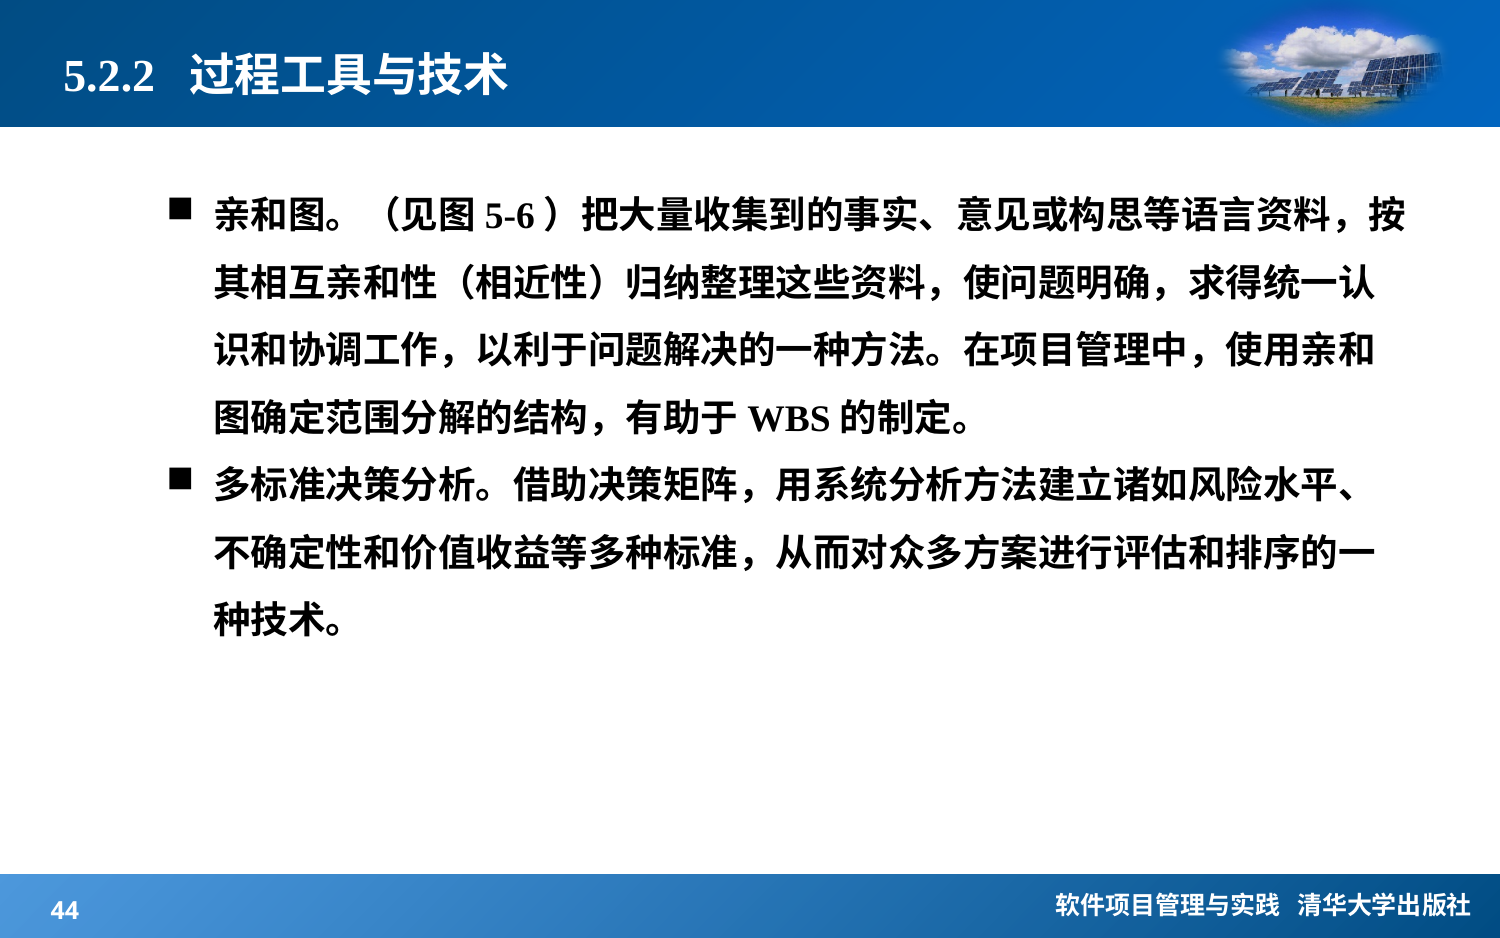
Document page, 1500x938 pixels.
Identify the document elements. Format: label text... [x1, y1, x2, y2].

text_box 亲和图。（见图5-6）把大量收集到的事实、意见或构思等语言资料，按其相互亲和性（相近性）归纳整理这些资料，使问题明确，求得统一认识和协调工作，以利于问题解决的一种方法。在项目管理中，使用亲和图确定范围分解的结构，有助于WBS的制定。 多标准决策分析。借助决策矩阵，用系统分析方法建立诸如风险水平、不确定性和价值收益等多种标准，从而对众多方案进行评估和排序的一种技术。 [76, 161, 1424, 748]
title 5.2.2 过程工具与技术 [48, 19, 1005, 127]
picture [1233, 6, 1433, 113]
